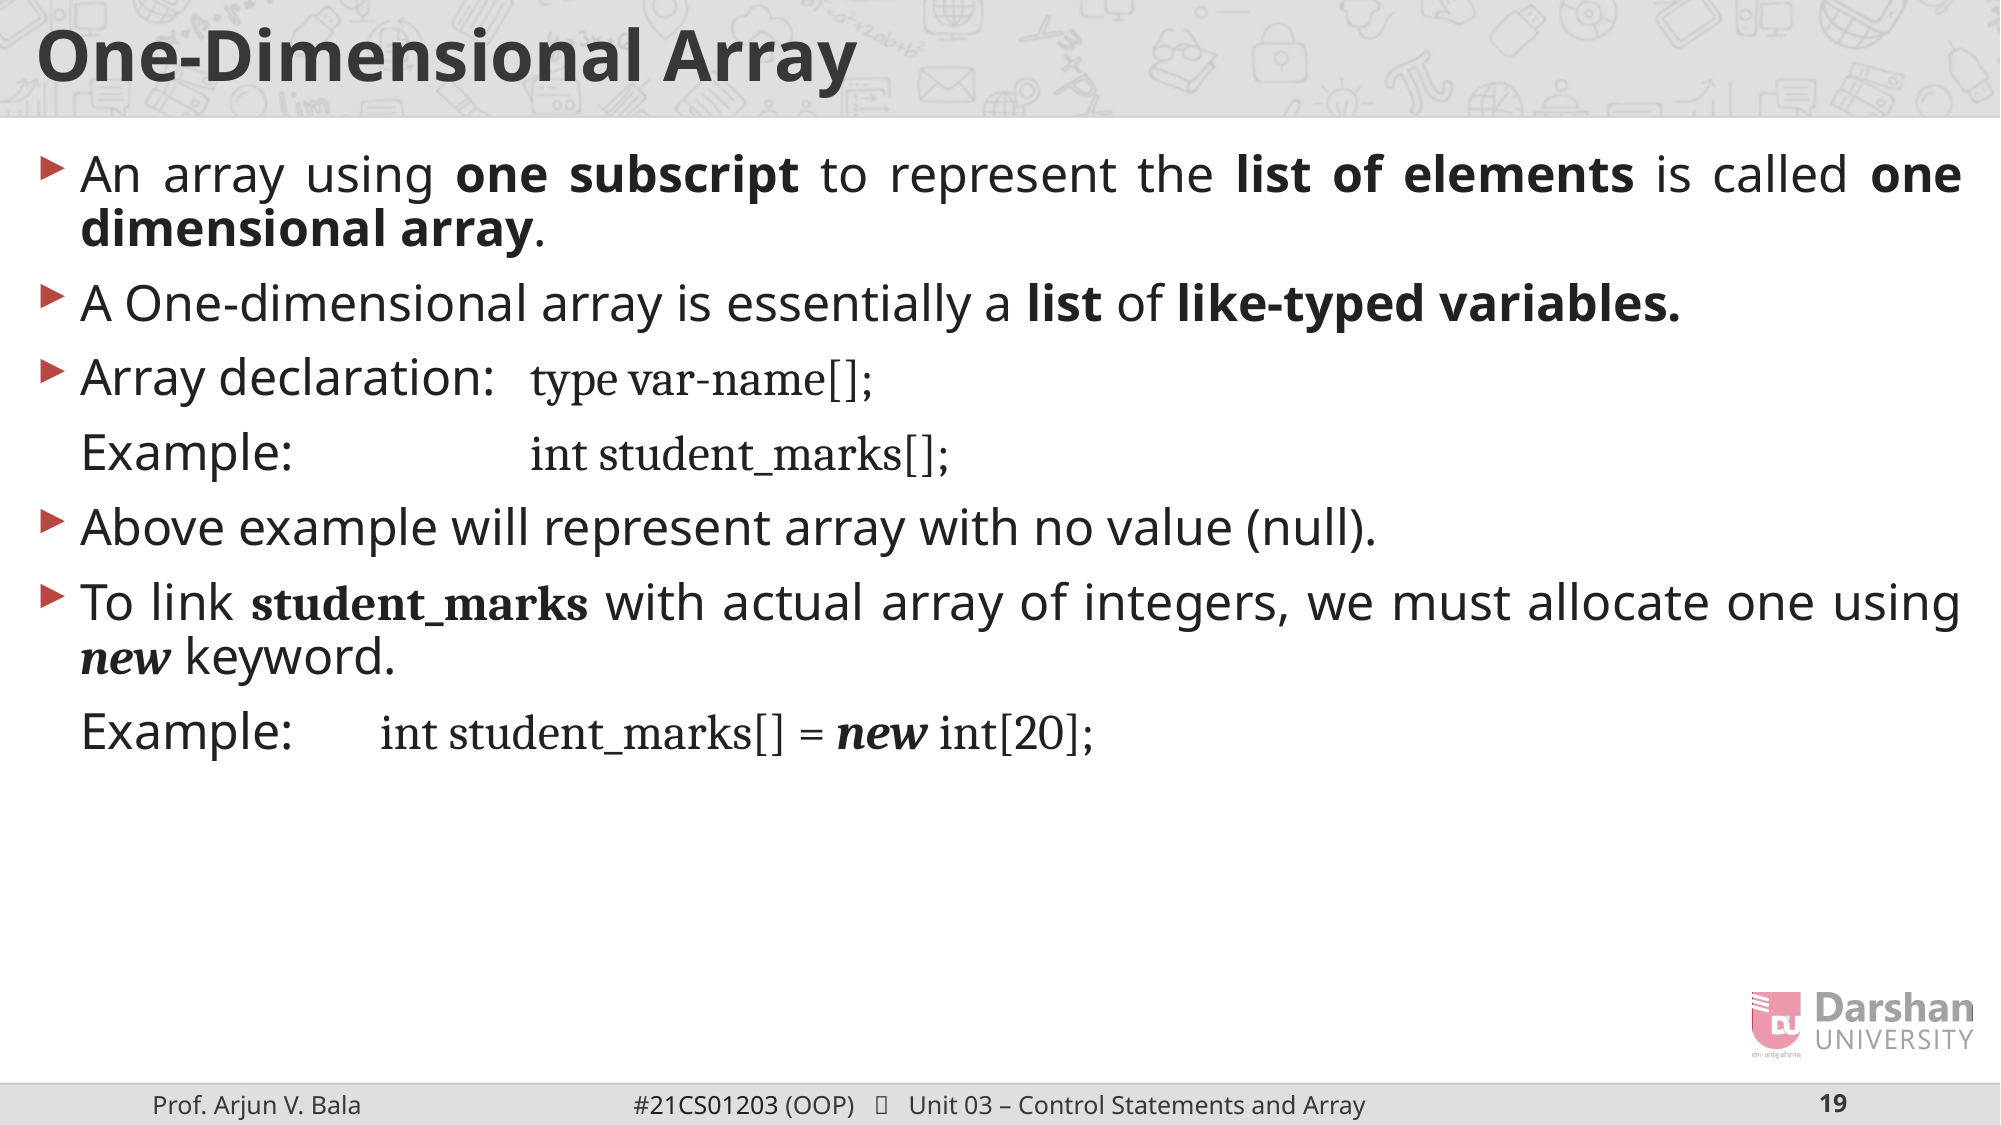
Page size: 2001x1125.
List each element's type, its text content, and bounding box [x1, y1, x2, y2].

list An array using one subscript to represent the list of elements is called one dimensional array. A One-dimensional array is essentially a list of like-typed variables. Array declaration: type var-name[]; Example: int student_marks[]; Above example will represent array with no value (null). To link student_marks with actual array of integers, we must allocate one using new keyword. Example: int student_marks[] = new int[20]; [21, 141, 1979, 1059]
title One-Dimensional Array [0, 0, 2000, 117]
